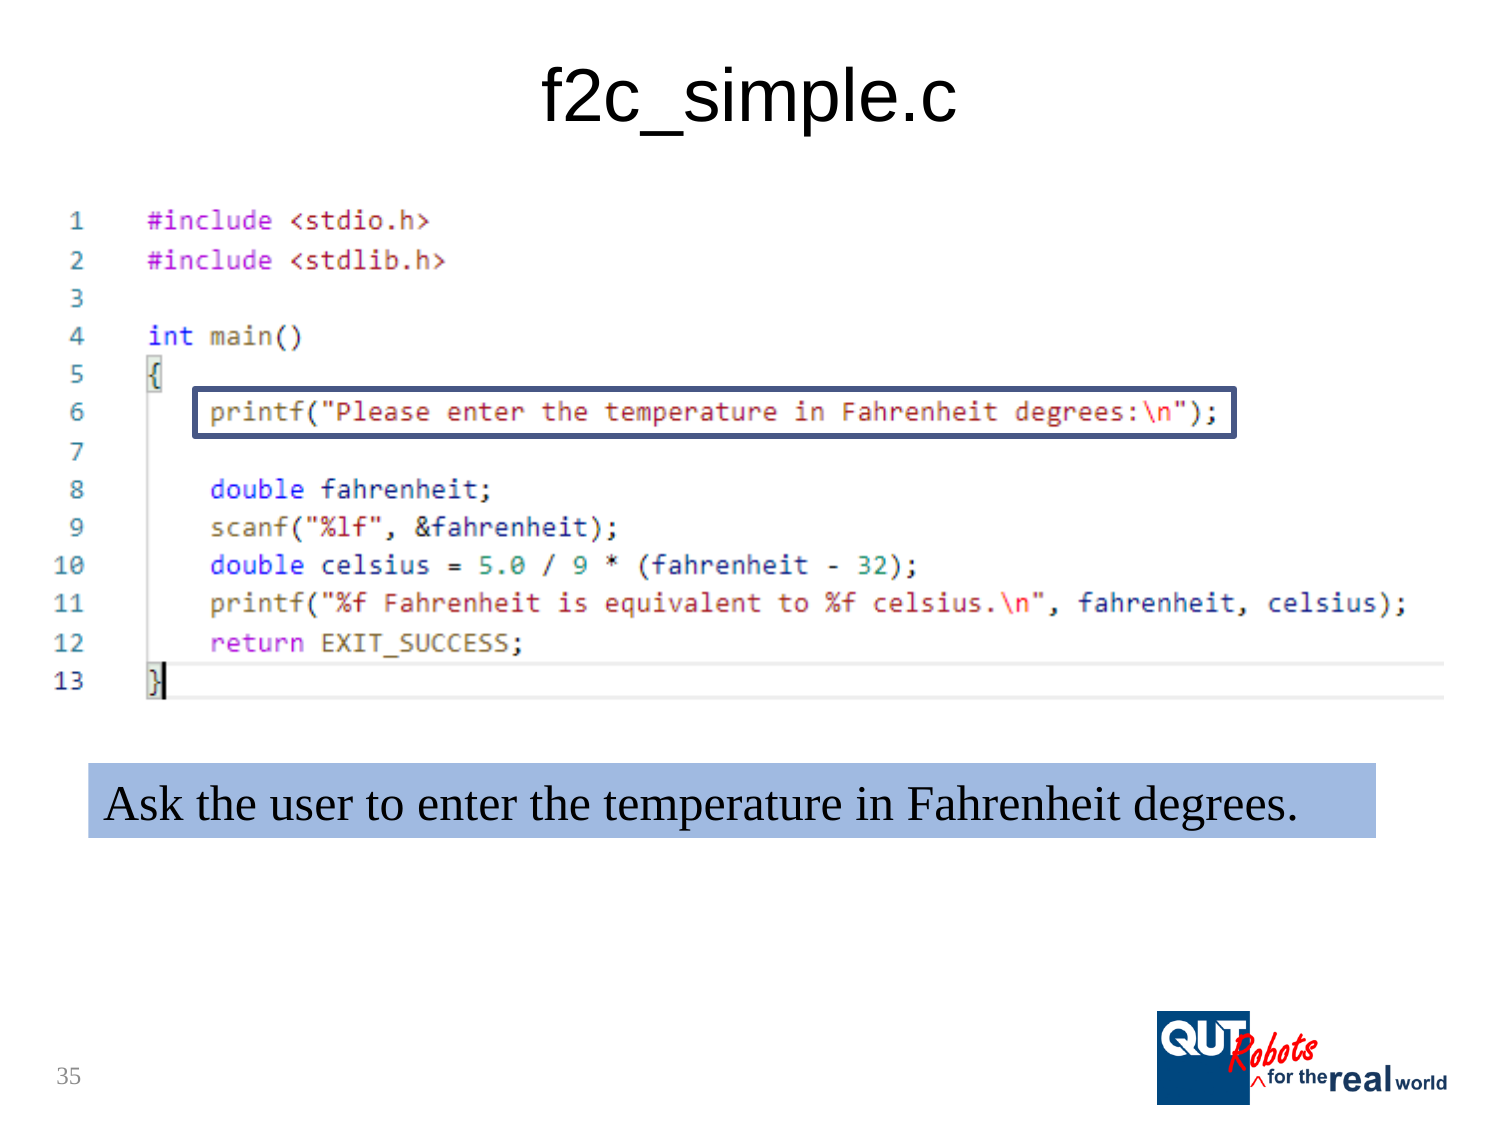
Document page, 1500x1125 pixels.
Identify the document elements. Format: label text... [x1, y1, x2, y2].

picture [1157, 1011, 1459, 1105]
title f2c_simple.c [41, 9, 1459, 173]
picture [41, 196, 1444, 717]
slide_number 35 [41, 1044, 1140, 1105]
text_box Ask the user to enter the temperature in Fahrenheit degrees. [88, 763, 1376, 838]
